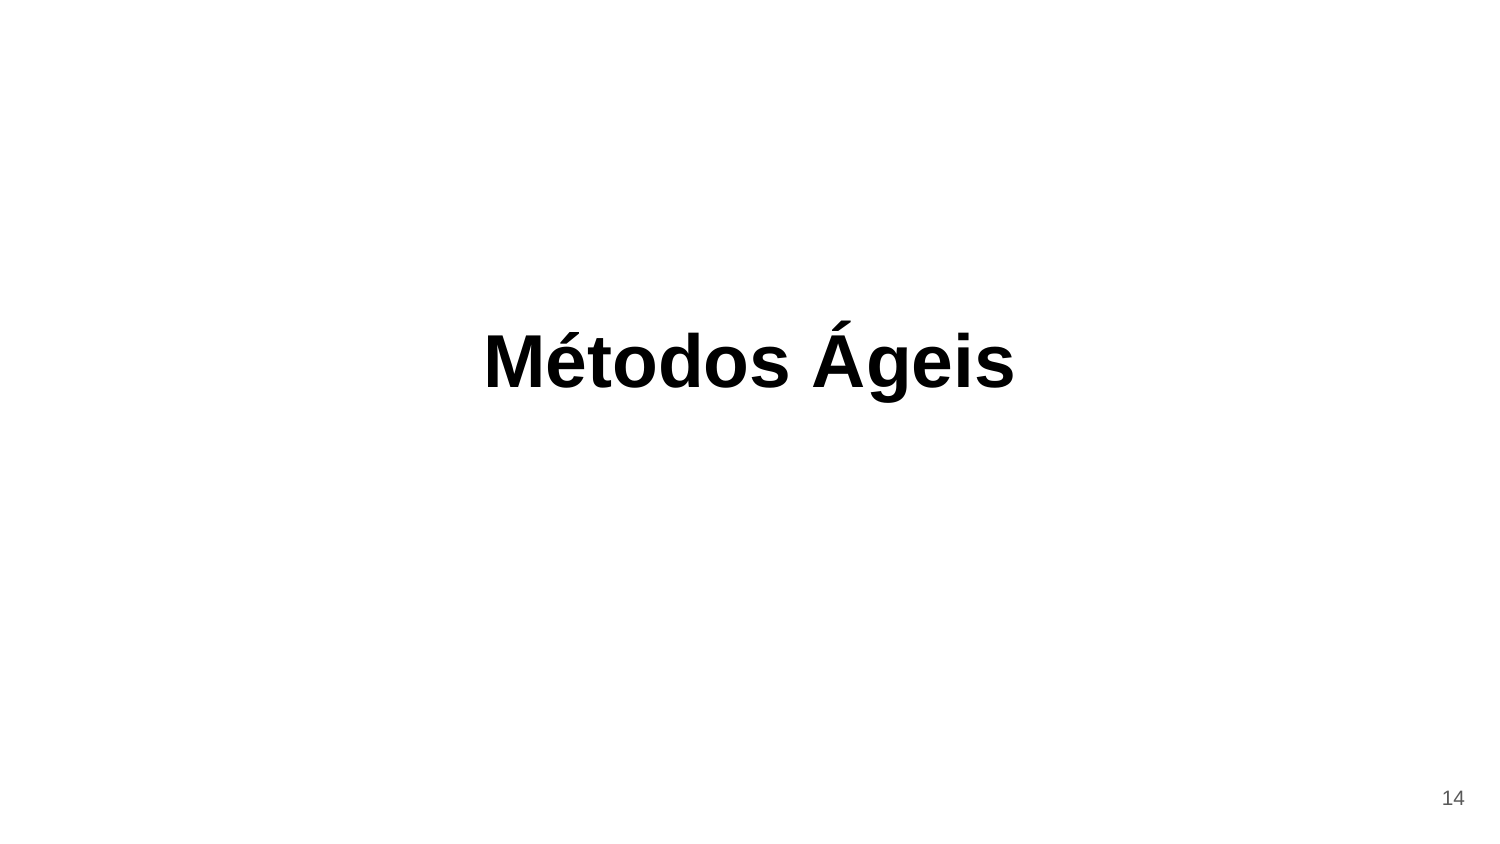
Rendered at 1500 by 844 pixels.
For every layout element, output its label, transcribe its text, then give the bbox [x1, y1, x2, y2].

title Métodos Ágeis [51, 297, 1449, 392]
slide_number 14 [1389, 764, 1480, 830]
